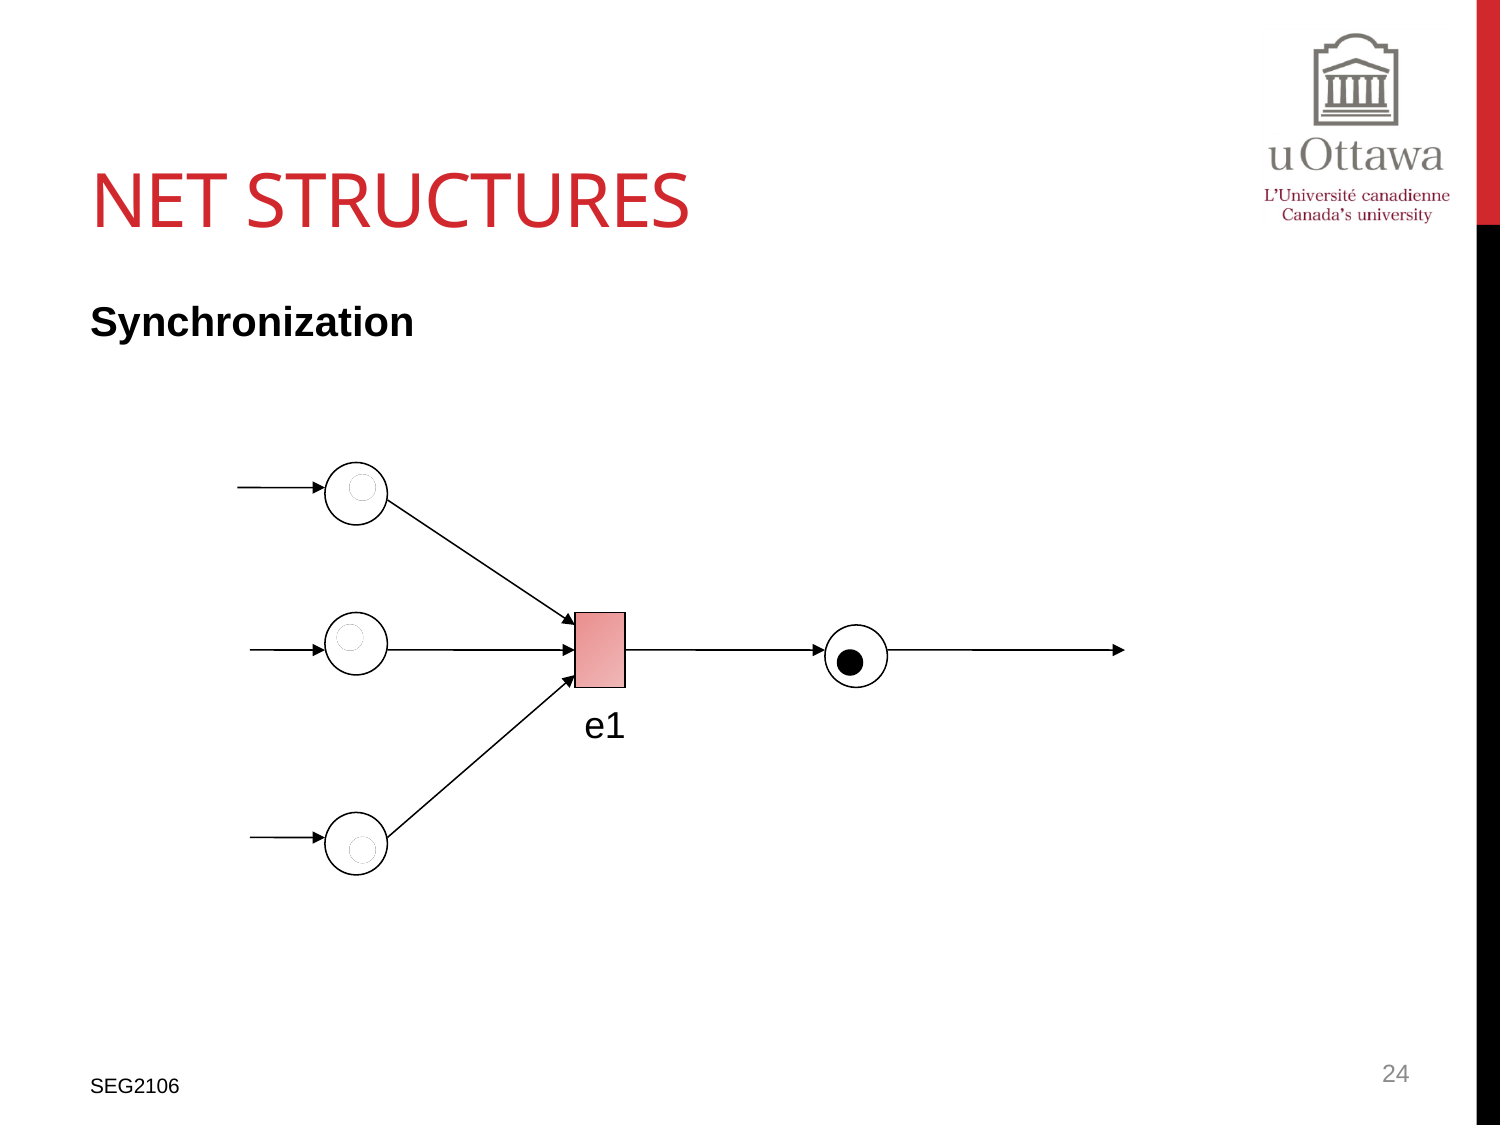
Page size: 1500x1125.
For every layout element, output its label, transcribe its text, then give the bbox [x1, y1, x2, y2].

slide_number 24 [1074, 1042, 1425, 1103]
picture [1262, 29, 1450, 225]
footer SEG2106 [75, 1065, 638, 1112]
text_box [236, 461, 1126, 876]
title Net Structures [75, 24, 1213, 250]
list Synchronization [75, 287, 1325, 1005]
